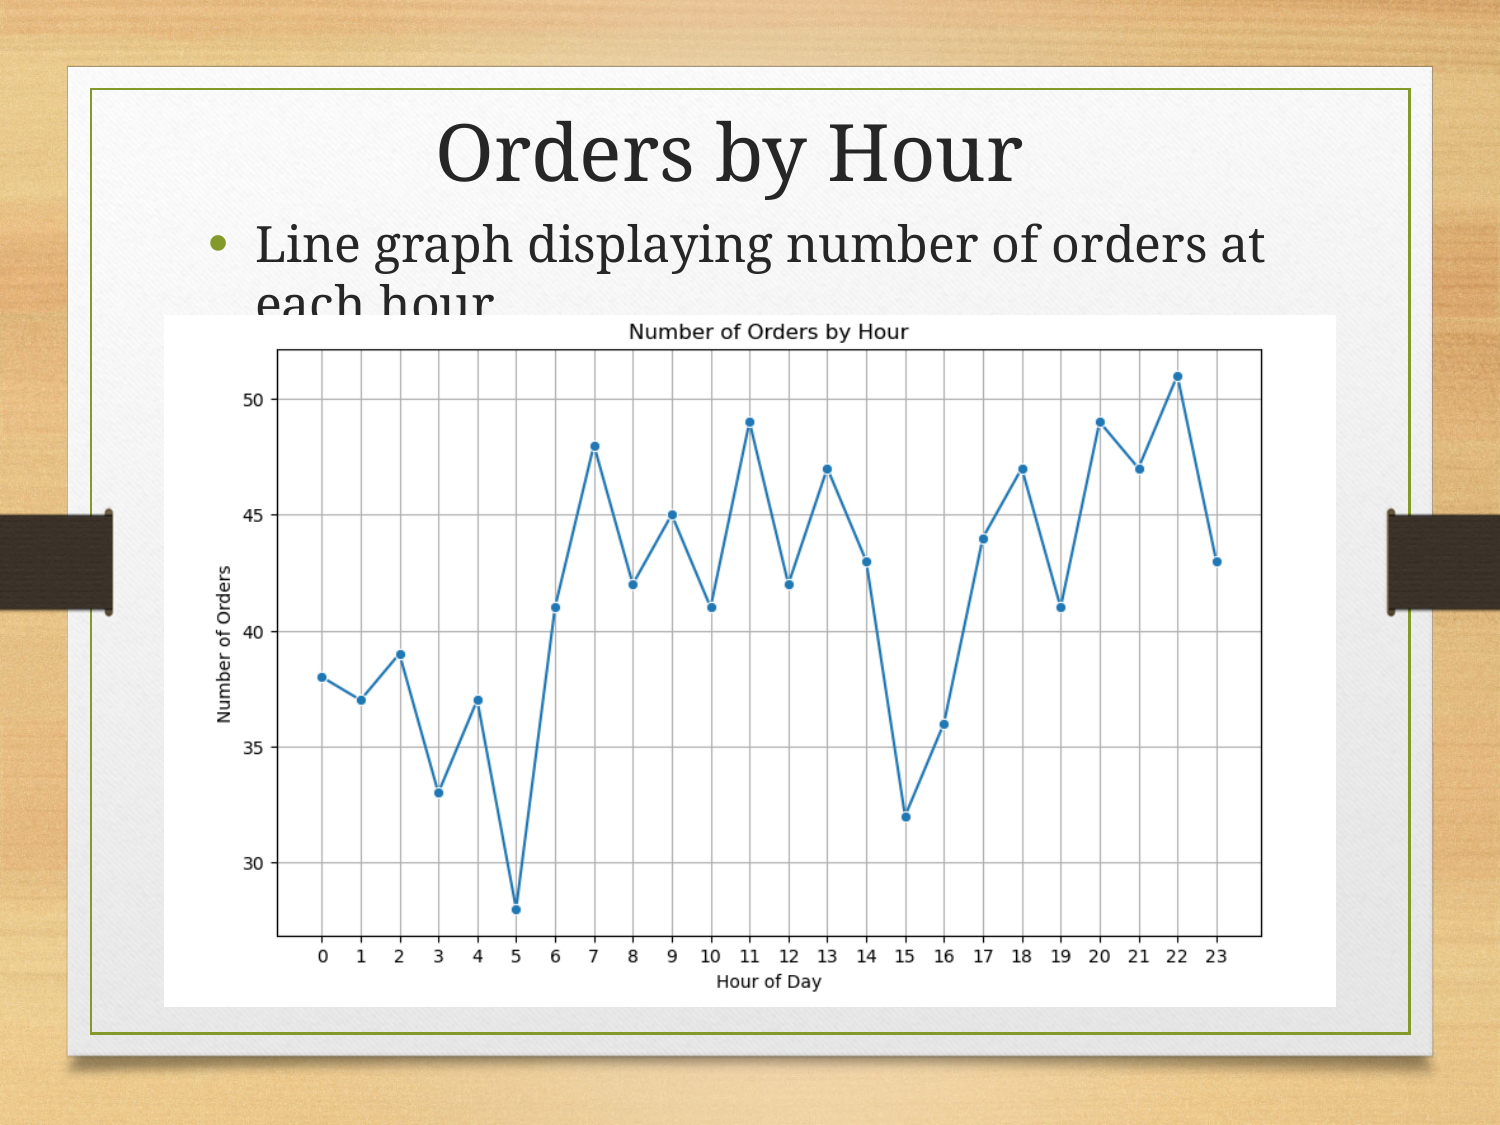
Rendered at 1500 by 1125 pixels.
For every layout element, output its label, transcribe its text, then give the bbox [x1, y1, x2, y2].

picture [0, 0, 1500, 1125]
title Orders by Hour [161, 95, 1278, 206]
list Line graph displaying number of orders at each hour. [193, 205, 1309, 315]
